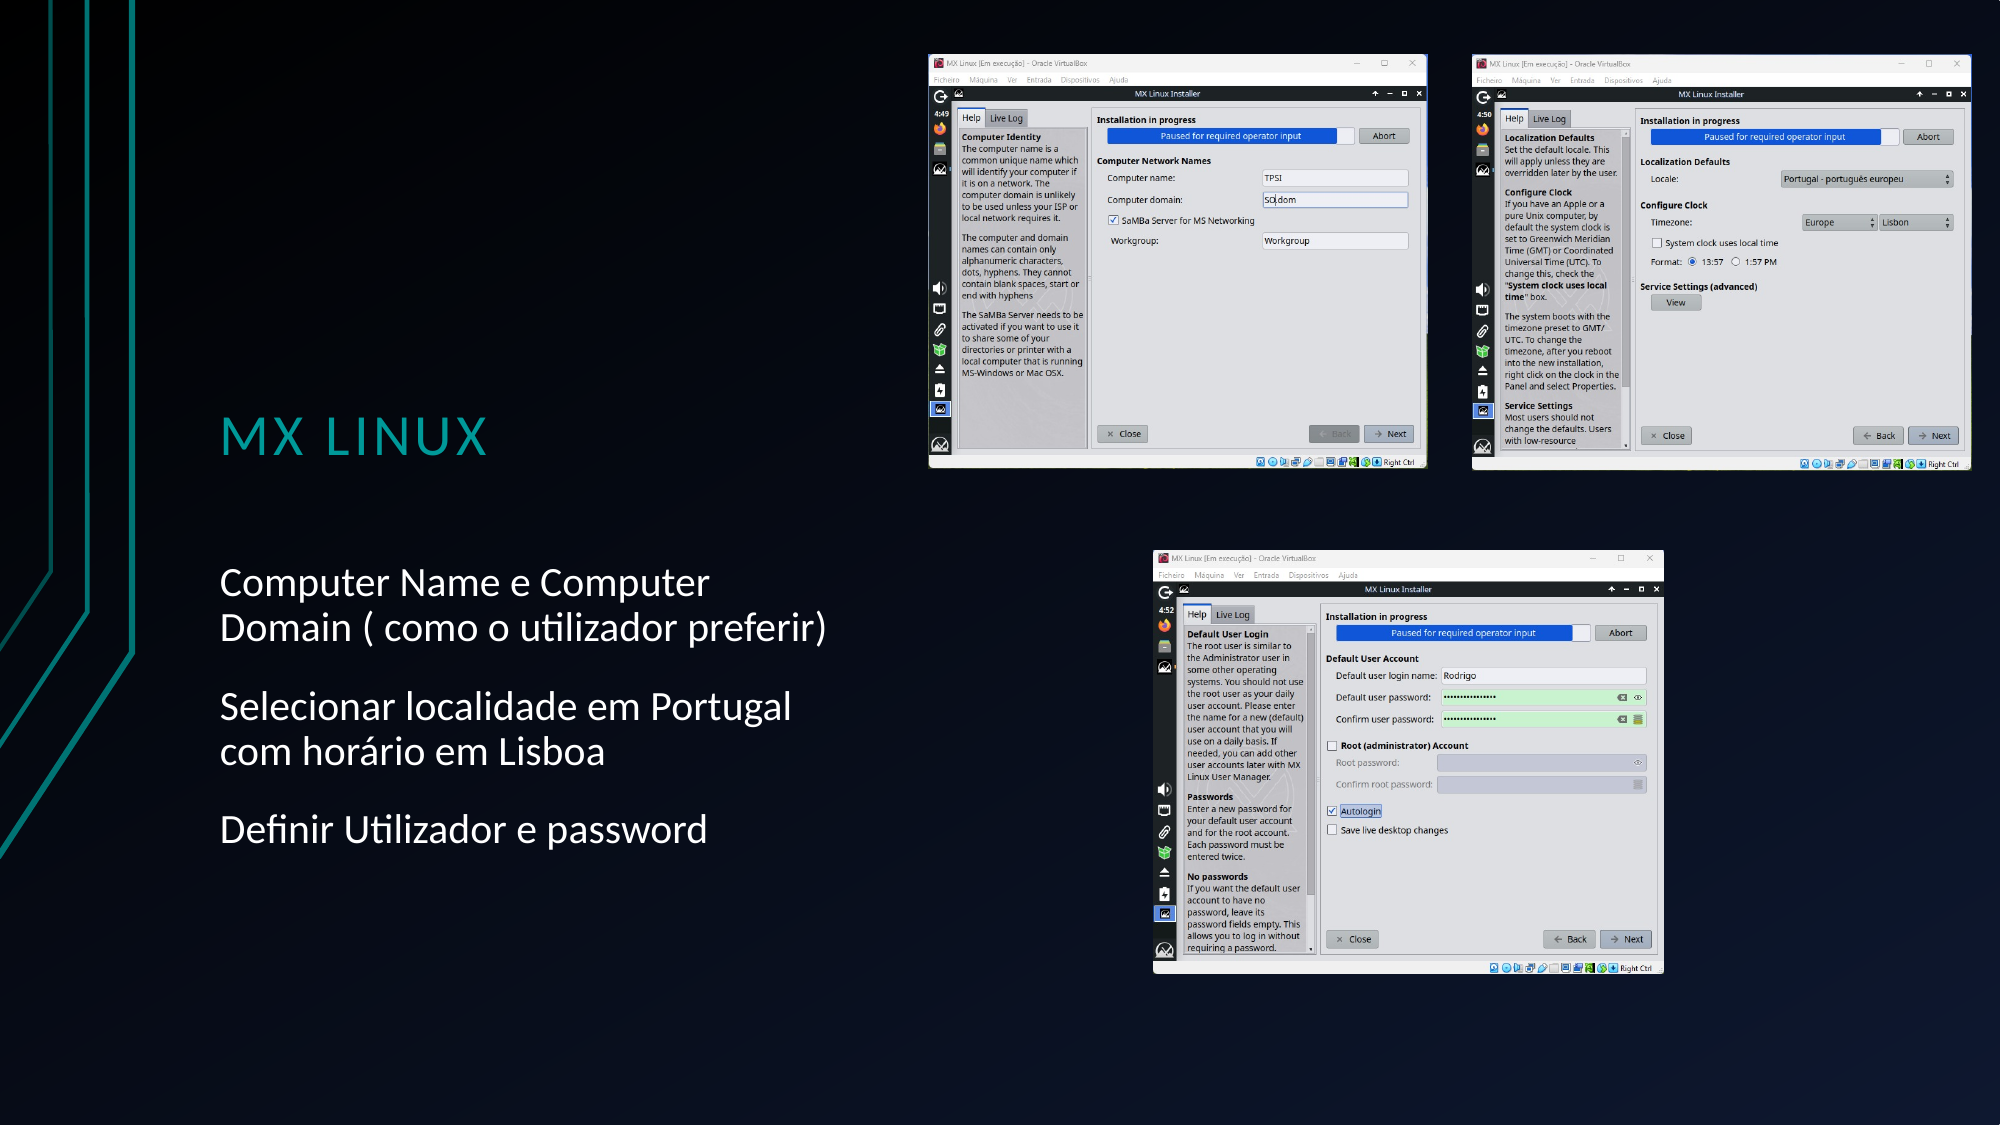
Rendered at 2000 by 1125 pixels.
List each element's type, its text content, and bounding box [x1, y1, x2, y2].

picture [1472, 54, 1973, 471]
list Computer Name e Computer Domain ( como o utilizador preferir) Selecionar localidade em Portugal com horário em Lisboa Definir Utilizador e password [199, 550, 867, 1013]
picture [928, 54, 1429, 469]
title MX LINUx [199, 78, 867, 479]
picture [1152, 550, 1664, 974]
